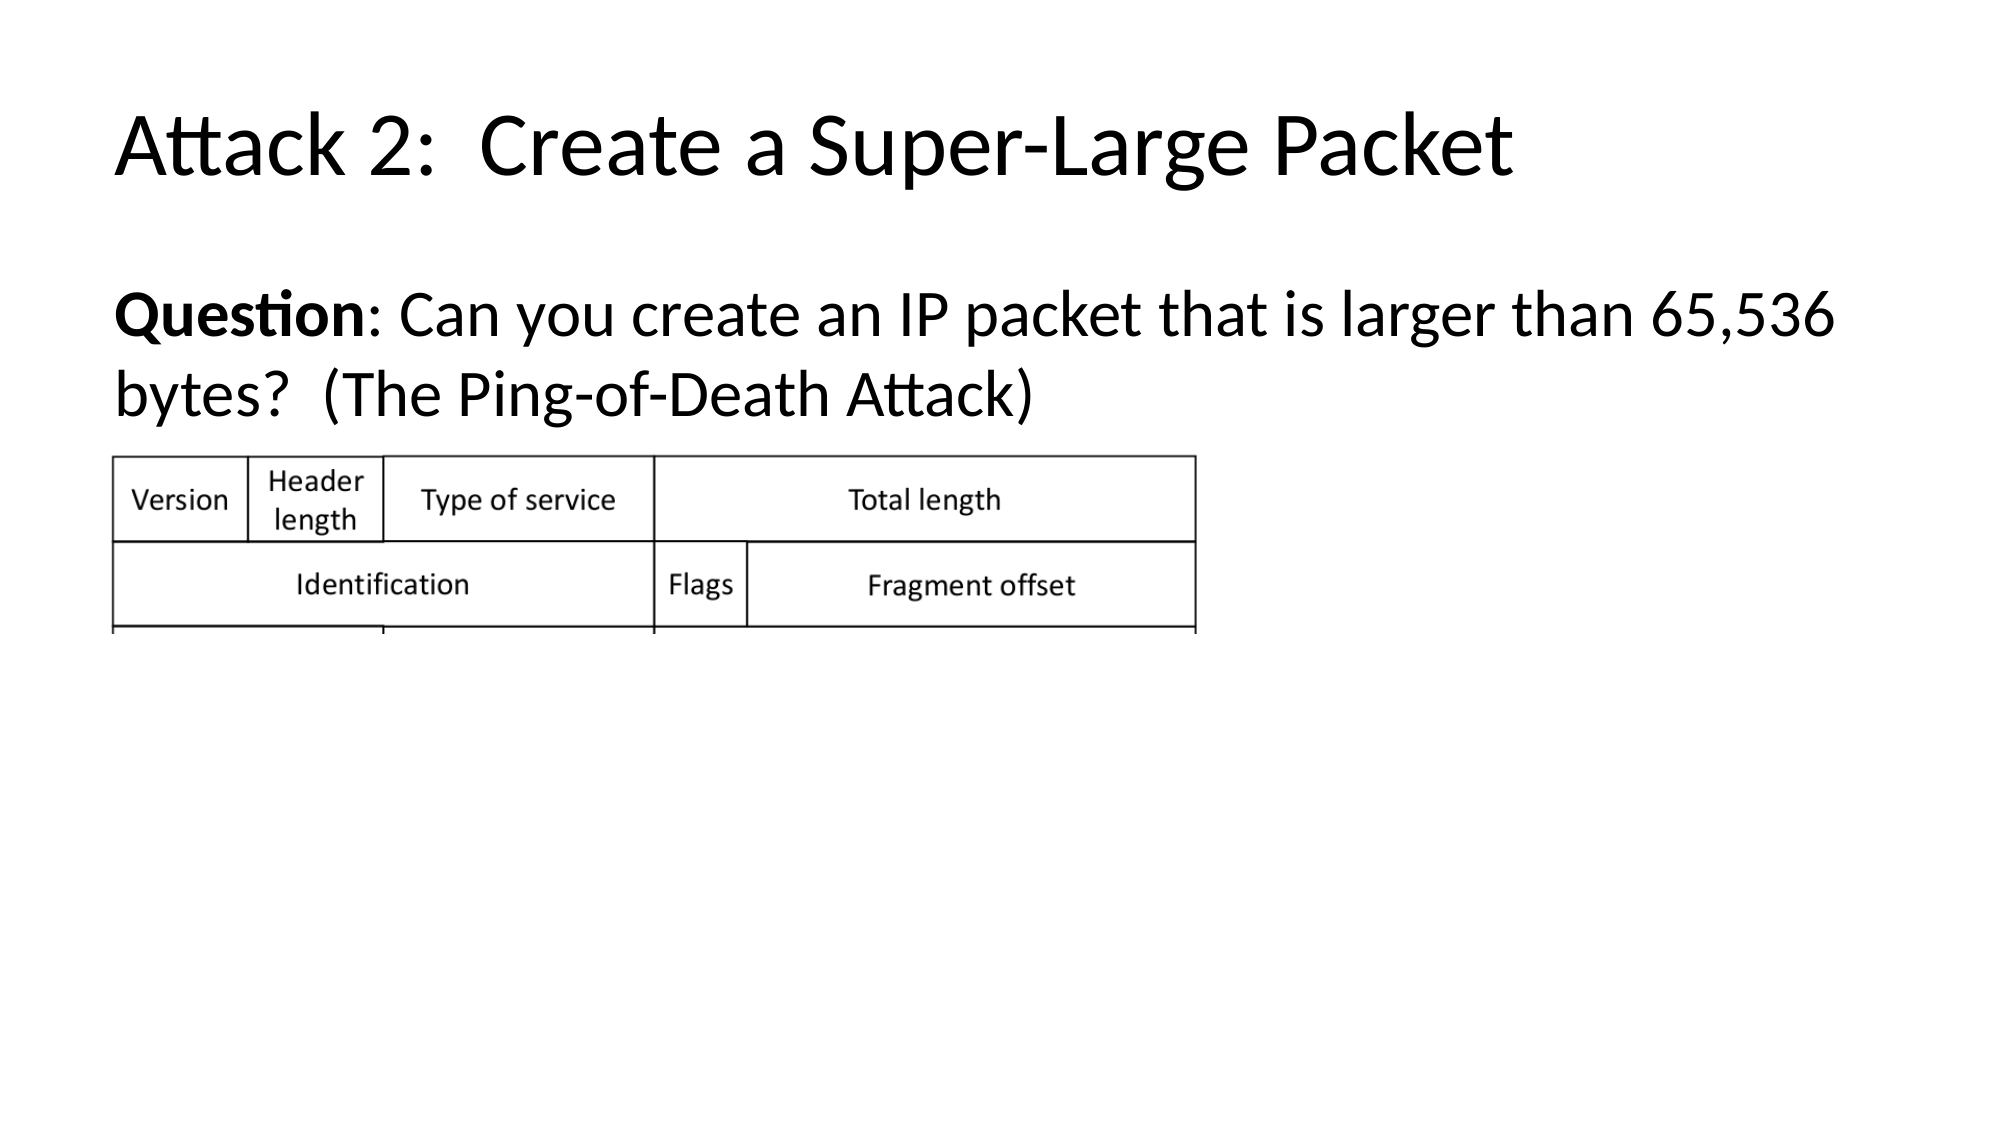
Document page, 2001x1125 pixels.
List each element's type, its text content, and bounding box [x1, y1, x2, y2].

title Attack 2: Create a Super-Large Packet [99, 45, 1900, 233]
picture [105, 442, 1207, 634]
list Question: Can you create an IP packet that is larger than 65,536 bytes? (The Ping-of-Death Attack) [99, 262, 1900, 1005]
